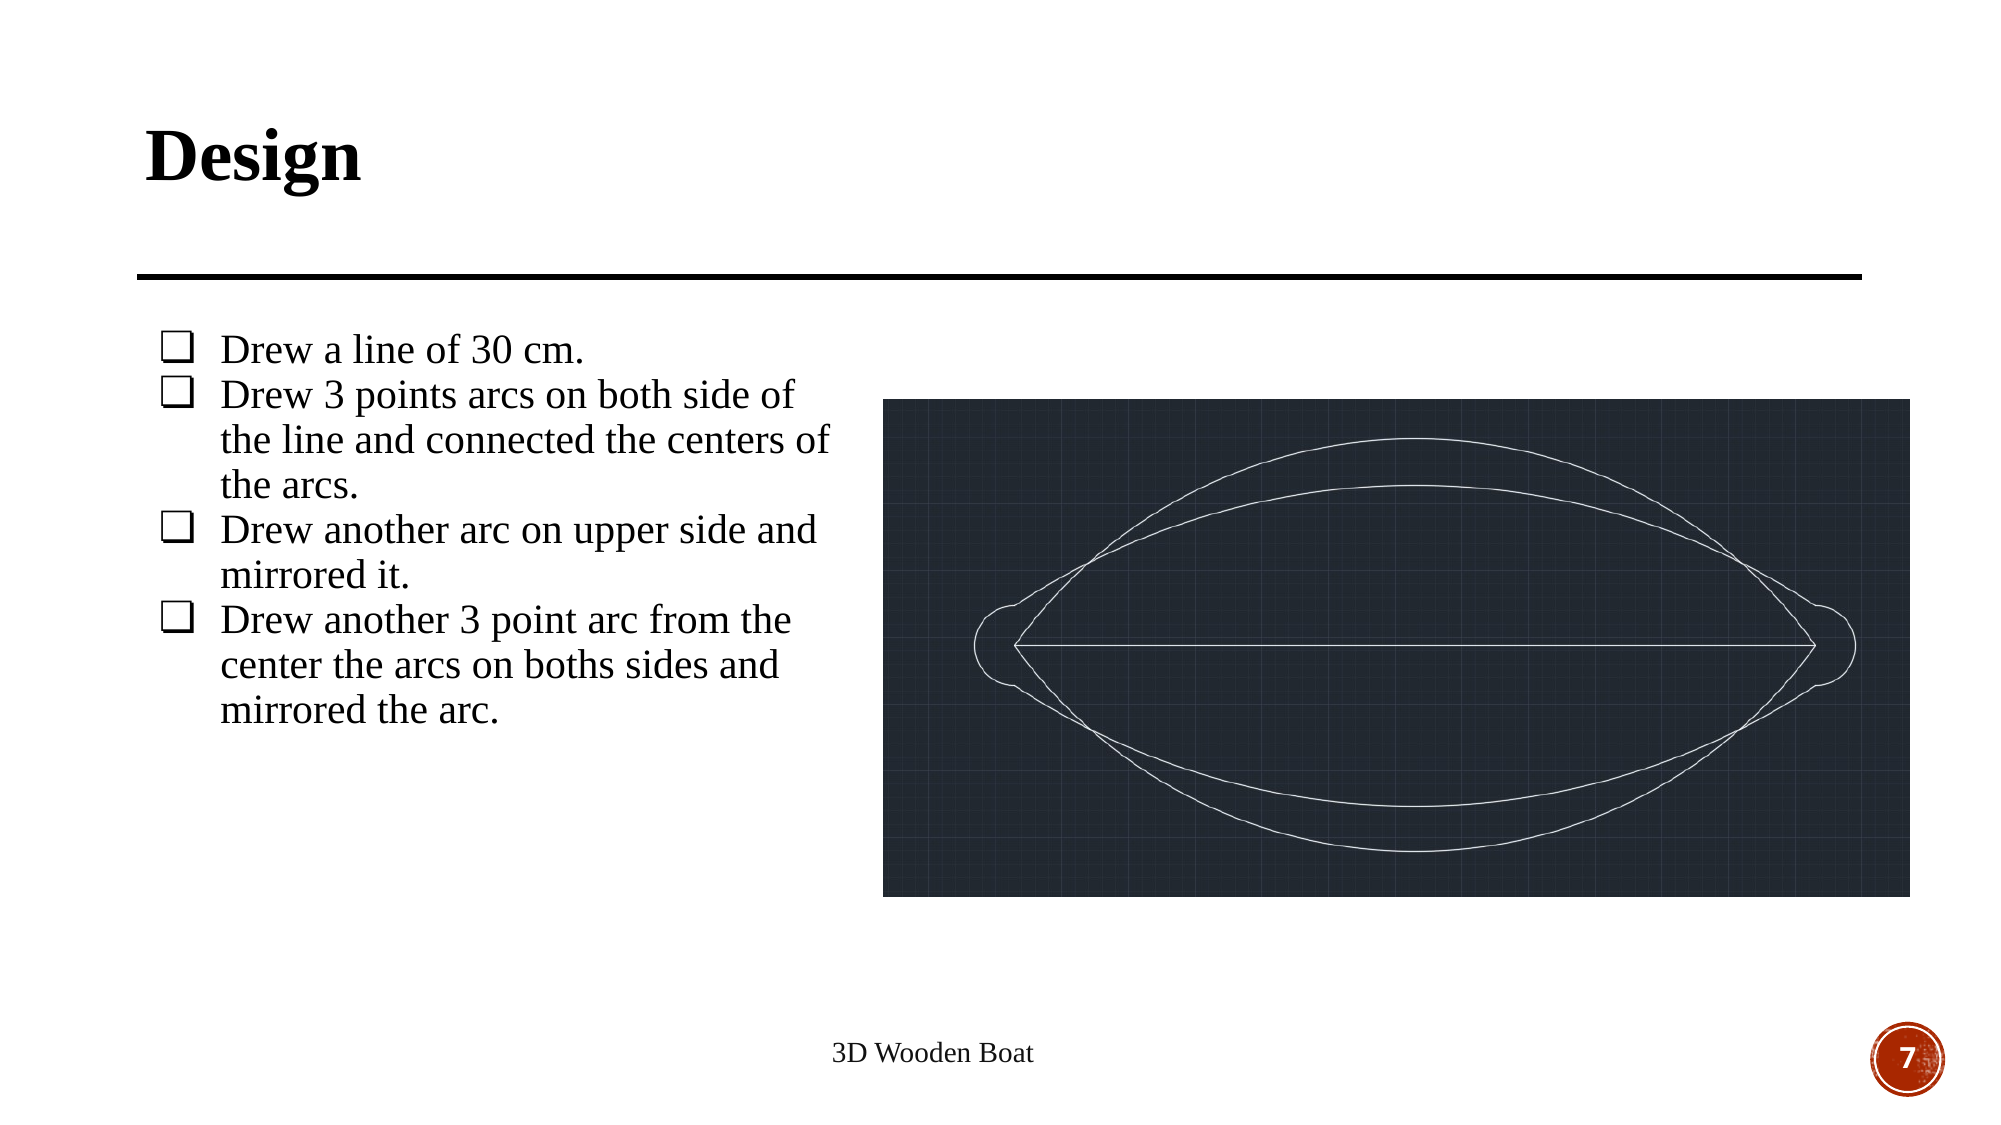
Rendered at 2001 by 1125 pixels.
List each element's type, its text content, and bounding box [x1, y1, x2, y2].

slide_number ‹#› [1855, 1028, 1961, 1089]
picture [1884, 1089, 1931, 1097]
picture [1887, 1021, 1929, 1028]
text_box 3D Wooden Boat [436, 1008, 1431, 1059]
list Drew a line of 30 cm. Drew 3 points arcs on both side of the line and connected the centers of the arcs. Drew another arc on upper side and mirrored it. Drew another 3 point arc from the center the arcs on boths sides and mirrored the arc. [130, 320, 850, 1008]
title Design [130, 45, 1856, 268]
picture [883, 399, 1910, 897]
